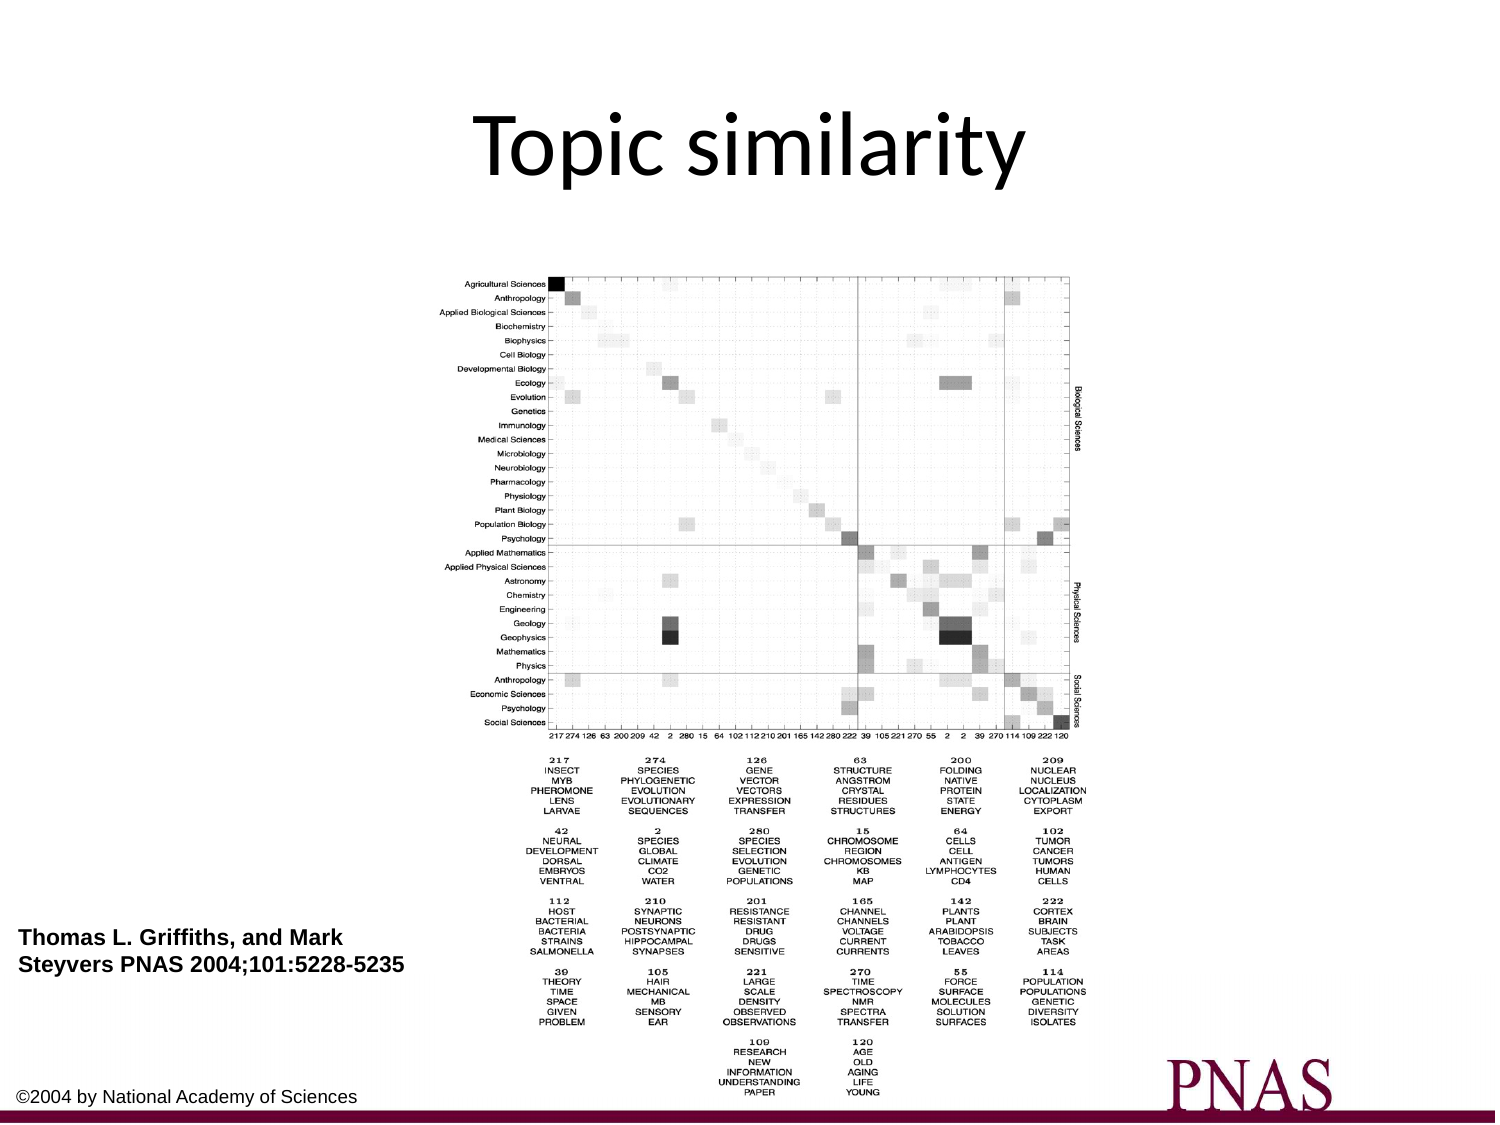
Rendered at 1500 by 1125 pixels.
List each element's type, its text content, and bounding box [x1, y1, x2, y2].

title Topic similarity [75, 45, 1425, 233]
picture [0, 274, 1495, 1125]
text_box Thomas L. Griffiths, and Mark Steyvers PNAS 2004;101:5228-5235 [18, 922, 432, 973]
